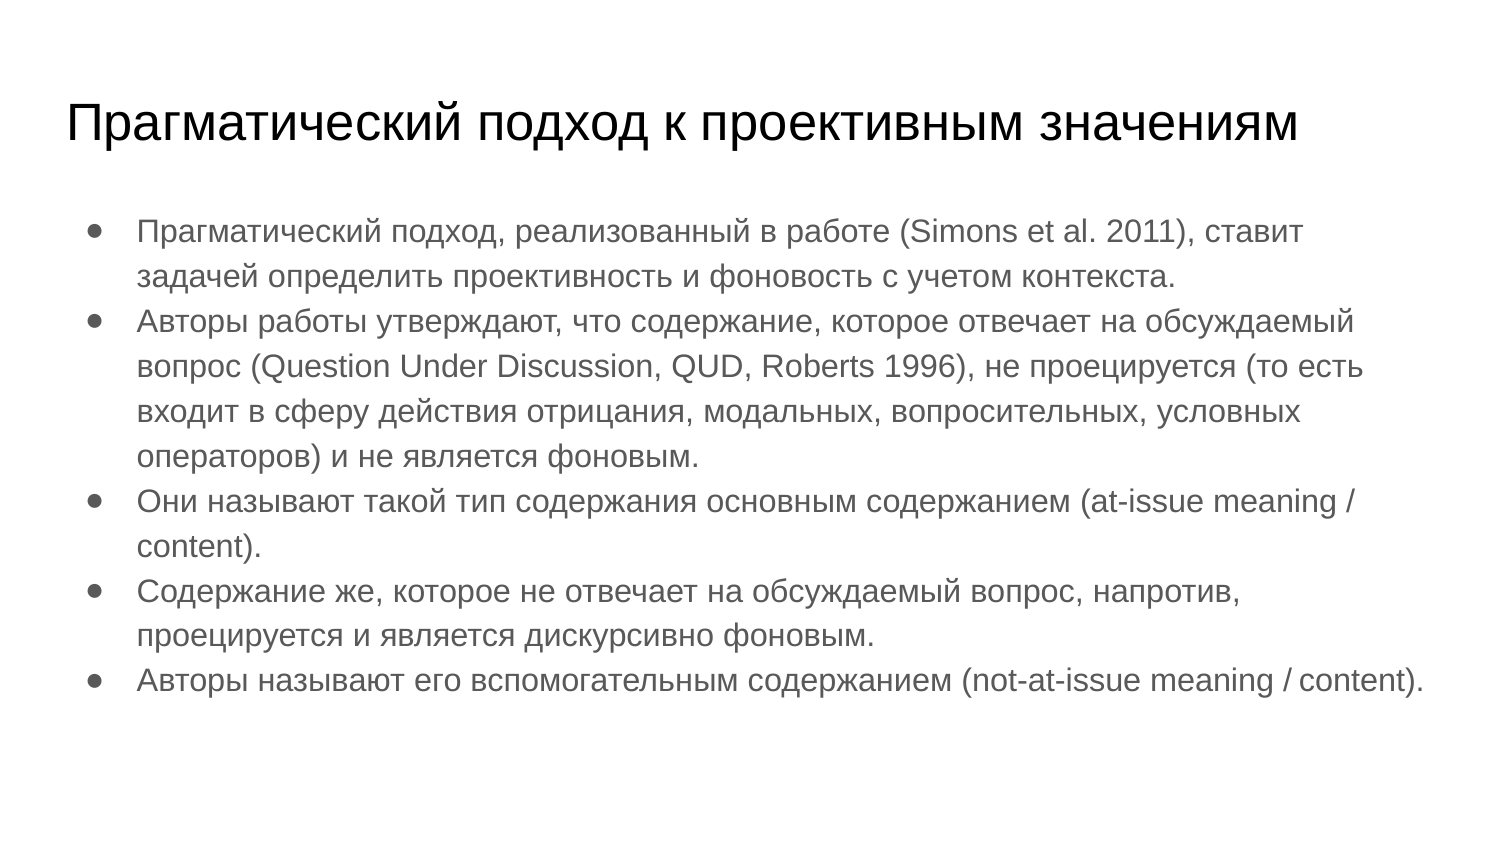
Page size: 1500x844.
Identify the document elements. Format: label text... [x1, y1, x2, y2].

list Прагматический подход, реализованный в работе (Simons et al. 2011), ставит задачей определить проективность и фоновость с учетом контекста. Авторы работы утверждают, что содержание, которое отвечает на обсуждаемый вопрос (Question Under Discussion, QUD, Roberts 1996), не проецируется (то есть входит в сферу действия отрицания, модальных, вопросительных, условных операторов) и не является фоновым. Они называют такой тип содержания основным содержанием (at-issue meaning / ​content). Содержание же, которое не отвечает на обсуждаемый вопрос, напротив, проецируется и является дискурсивно фоновым. Авторы называют его вспомогательным содержанием (not-at-issue meaning / ​content). [51, 189, 1449, 750]
title Прагматический подход к проективным значениям [51, 72, 1449, 167]
